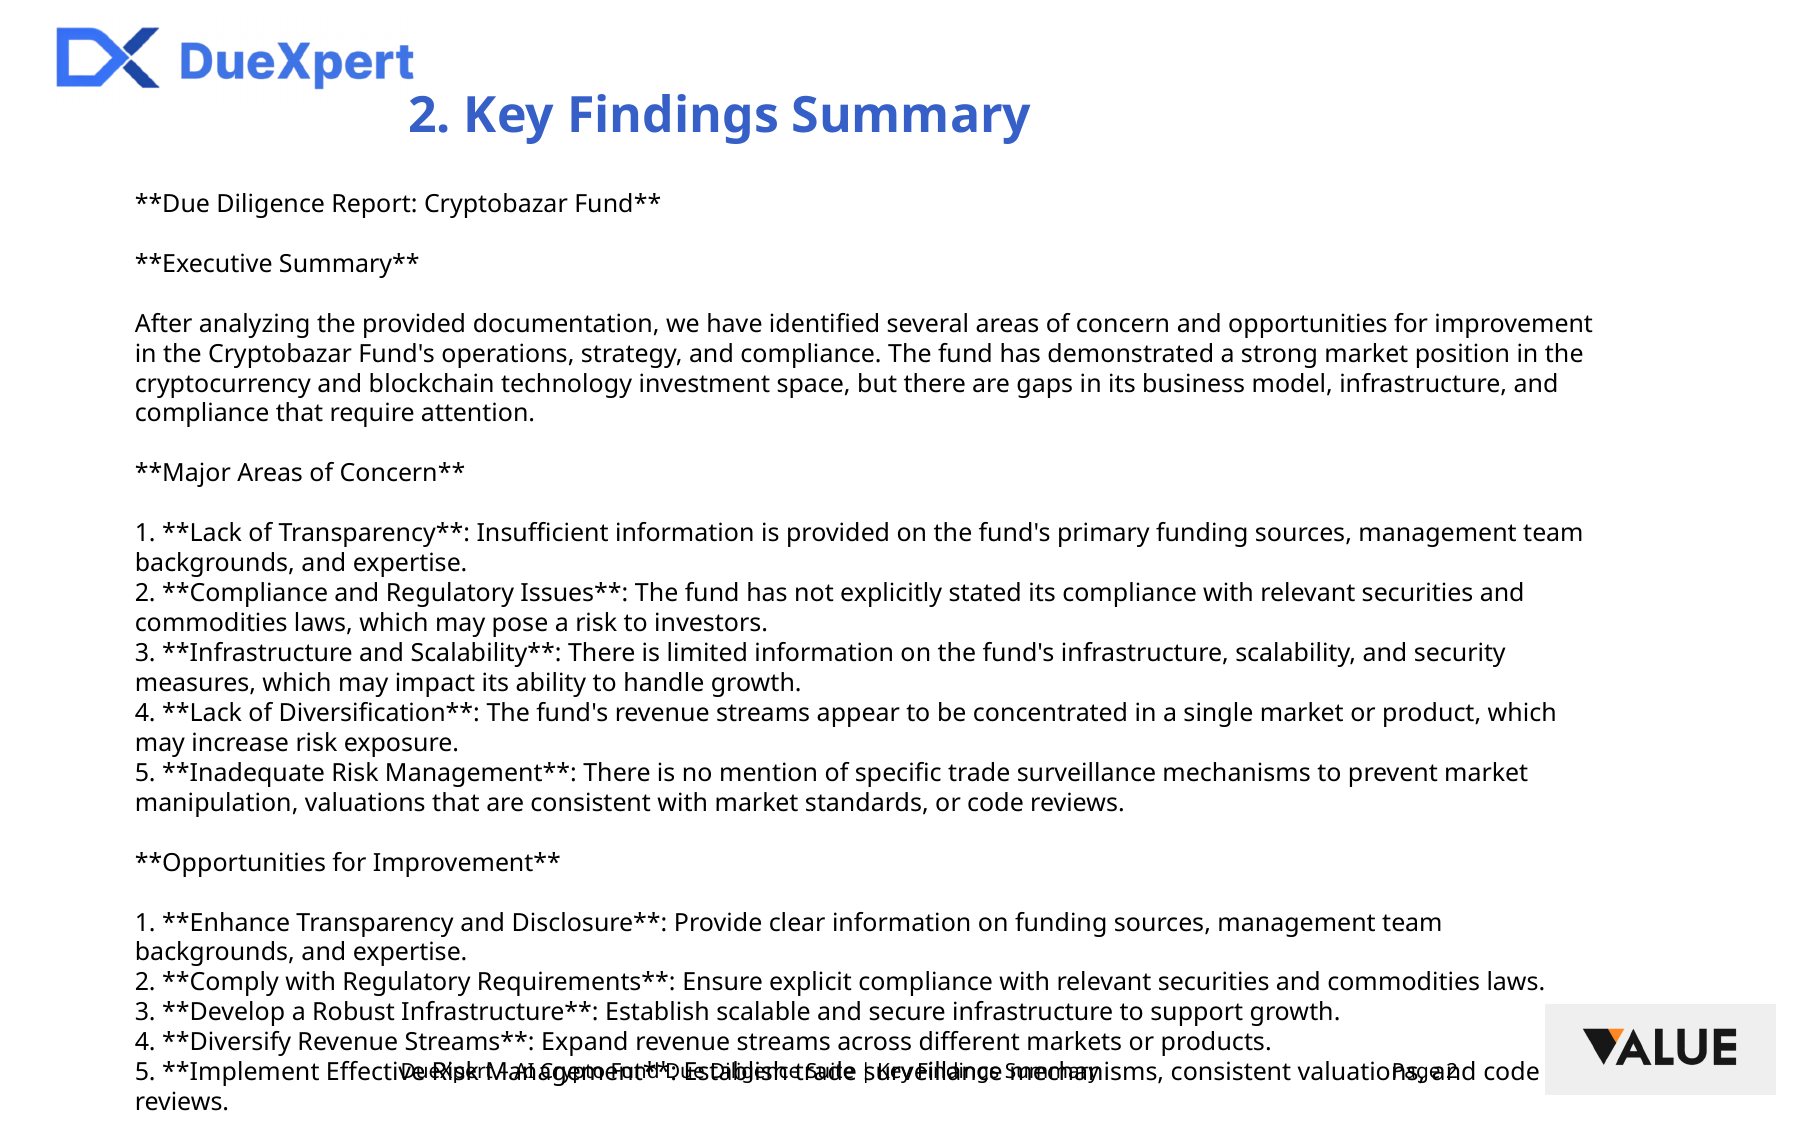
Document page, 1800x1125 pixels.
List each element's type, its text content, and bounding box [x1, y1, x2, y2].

picture [1544, 1004, 1776, 1096]
text_box 2. Key Findings Summary [393, 74, 1047, 150]
picture [44, 14, 430, 106]
text_box **Due Diligence Report: Cryptobazar Fund** **Executive Summary** After analyzing the provided documentation, we have identified several areas of concern and opportunities for improvement in the Cryptobazar Fund's operations, strategy, and compliance. The fund has demonstrated a strong market position in the cryptocurrency and blockchain technology investment space, but there are gaps in its business model, infrastructure, and compliance that require attention. **Major Areas of Concern** 1. **Lack of Transparency**: Insufficient information is provided on the fund's primary funding sources, management team backgrounds, and expertise. 2. **Compliance and Regulatory Issues**: The fund has not explicitly stated its compliance with relevant securities and commodities laws, which may pose a risk to investors. 3. **Infrastructure and Scalability**: There is limited information on the fund's infrastructure, scalability, and security measures, which may impact its ability to handle growth. 4. **Lack of Diversification**: The fund's revenue streams appear to be concentrated in a single market or product, which may increase risk exposure. 5. **Inadequate Risk Management**: There is no mention of specific trade surveillance mechanisms to prevent market manipulation, valuations that are consistent with market standards, or code reviews. **Opportunities for Improvement** 1. **Enhance Transparency and Disclosure**: Provide clear information on funding sources, management team backgrounds, and expertise. 2. **Comply with Regulatory Requirements**: Ensure explicit compliance with relevant securities and commodities laws. 3. **Develop a Robust Infrastructure**: Establish scalable and secure infrastructure to support growth. 4. **Diversify Revenue Streams**: Expand revenue streams across different markets or products. 5. **Implement Effective Risk Management**: Establish trade surveillance mechanisms, consistent valuations, and code reviews. **Recommendations** 1. Conduct thorough due diligence on the fund's management team and their backgrounds. 2. Engage with regulatory experts to ensure compliance with relevant laws and regulations. 3. Develop a comprehensive risk management plan to mitigate potential risks. 4. Enhance transparency and disclosure in the fund's operations and strategy. By addressing these areas of concern and opportunities for improvement, the Cryptobazar Fund can strengthen its position in the market, improve investor confidence, and ensure long-term sustainability. [119, 179, 1620, 1125]
text_box Page 2 [1377, 1050, 1473, 1090]
